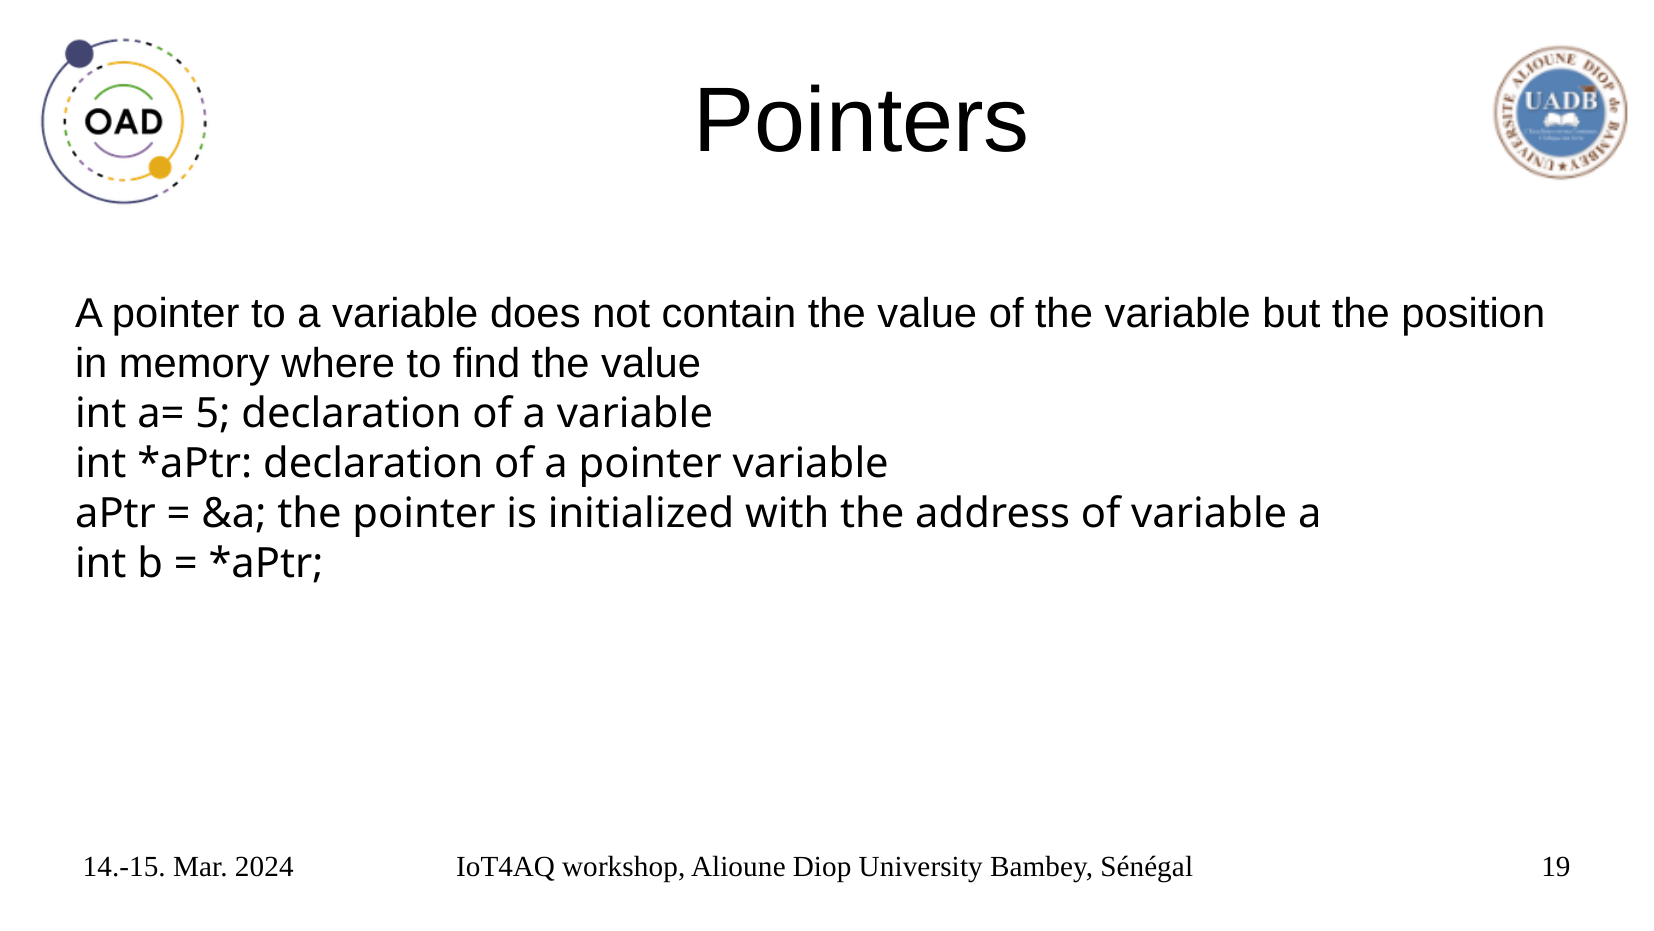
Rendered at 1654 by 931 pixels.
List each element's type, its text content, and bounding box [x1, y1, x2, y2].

footer IoT4AQ workshop, Alioune Diop University Bambey, Sénégal [375, 847, 1275, 912]
picture [1482, 37, 1641, 188]
picture [0, 24, 242, 225]
title Pointers [278, 37, 1446, 193]
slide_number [82, 847, 375, 912]
slide_number 19 [1275, 847, 1571, 912]
list A pointer to a variable does not contain the value of the variable but the position in memory where to find the value int a= 5; declaration of a variable int *aPtr: declaration of a pointer variable aPtr = &a; the pointer is initialized with the address of variable a int b = *aPtr; [75, 285, 1564, 825]
